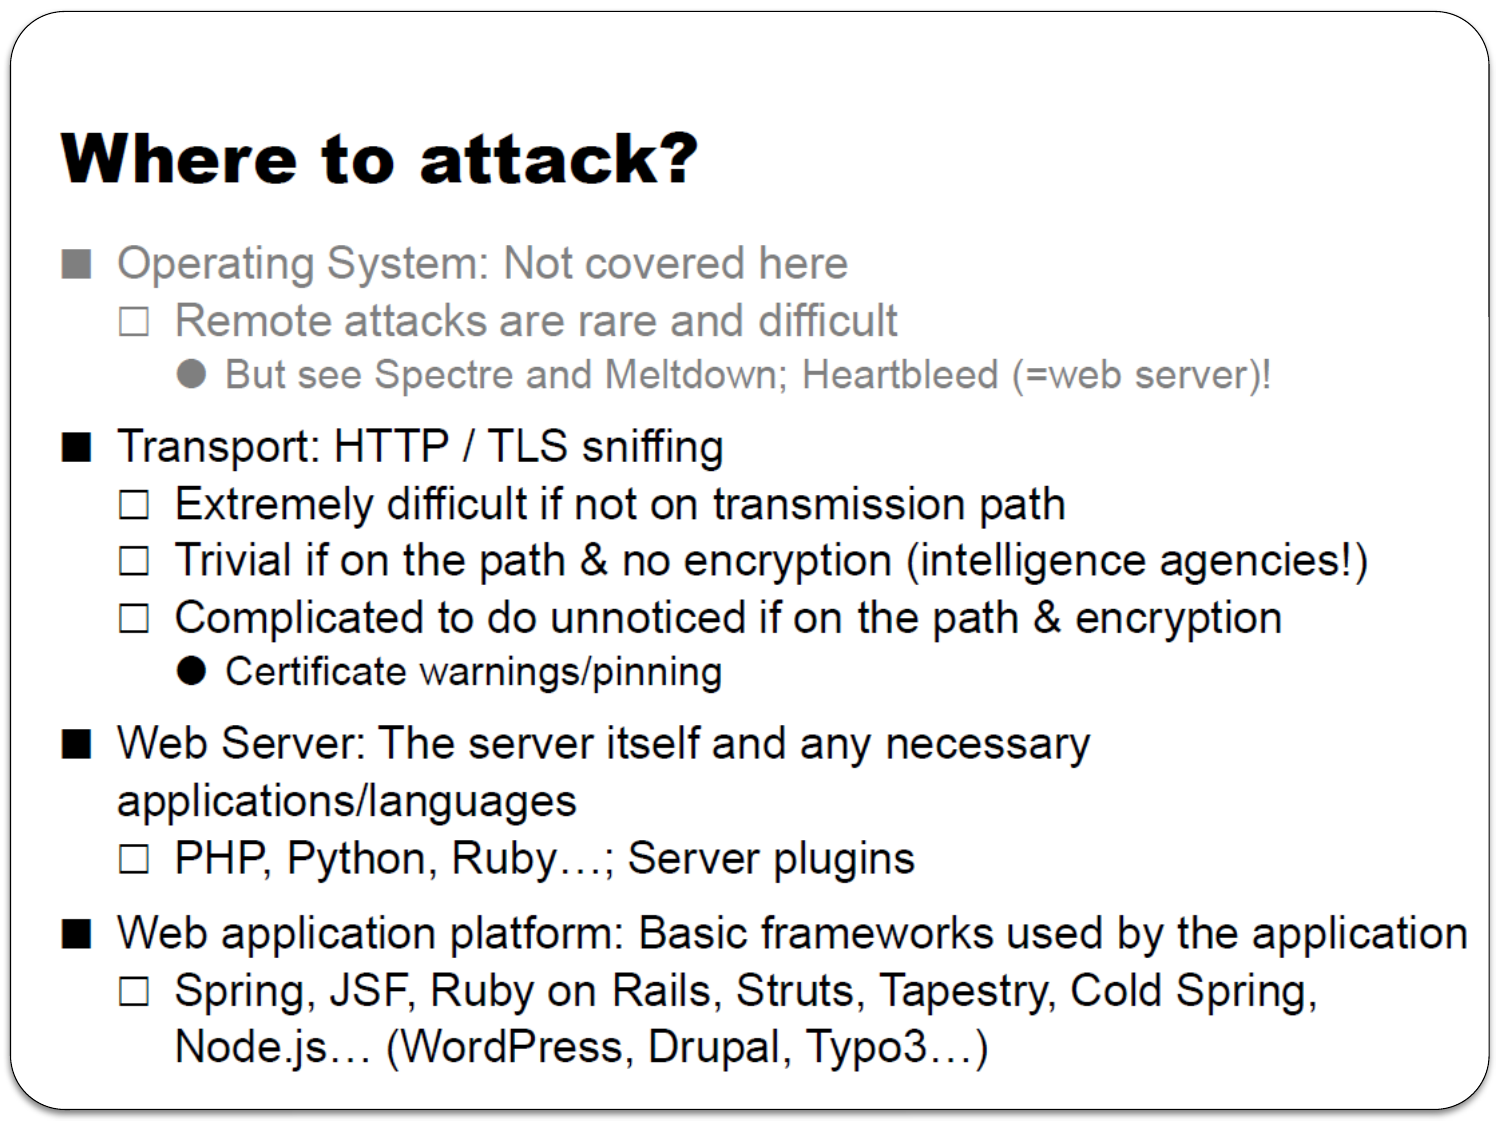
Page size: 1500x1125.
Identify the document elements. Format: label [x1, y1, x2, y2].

picture [34, 116, 1479, 1077]
